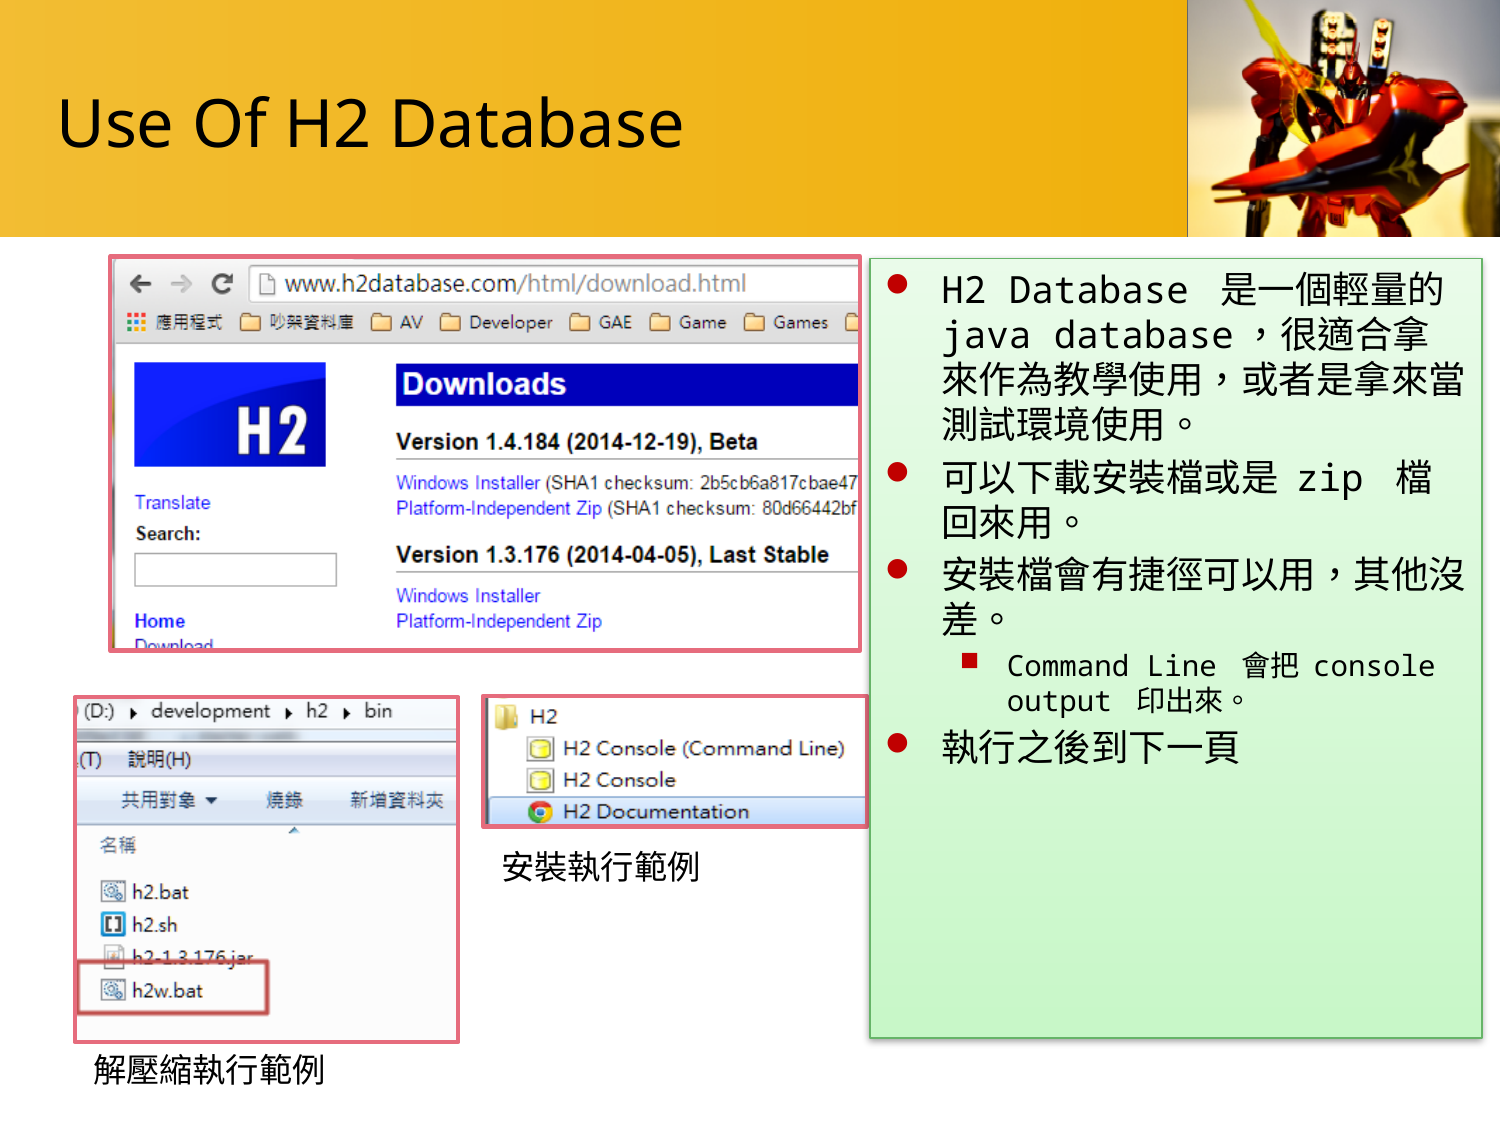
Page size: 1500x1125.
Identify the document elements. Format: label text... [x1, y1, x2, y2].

picture [484, 697, 865, 825]
title Use Of H2 Database [41, 45, 1164, 197]
picture [76, 698, 457, 1041]
picture [111, 258, 859, 649]
text_box 安裝執行範例 [486, 839, 716, 894]
text_box H2 Database 是一個輕量的 java database，很適合拿來作為教學使用，或者是拿來當測試環境使用。 可以下載安裝檔或是 zip 檔回來用。 安裝檔會有捷徑可以用，其他沒差。 Command Line 會把 console output 印出來。 執行之後到下一頁 [869, 258, 1483, 1039]
picture [1187, 0, 1500, 237]
text_box 解壓縮執行範例 [78, 1047, 341, 1097]
